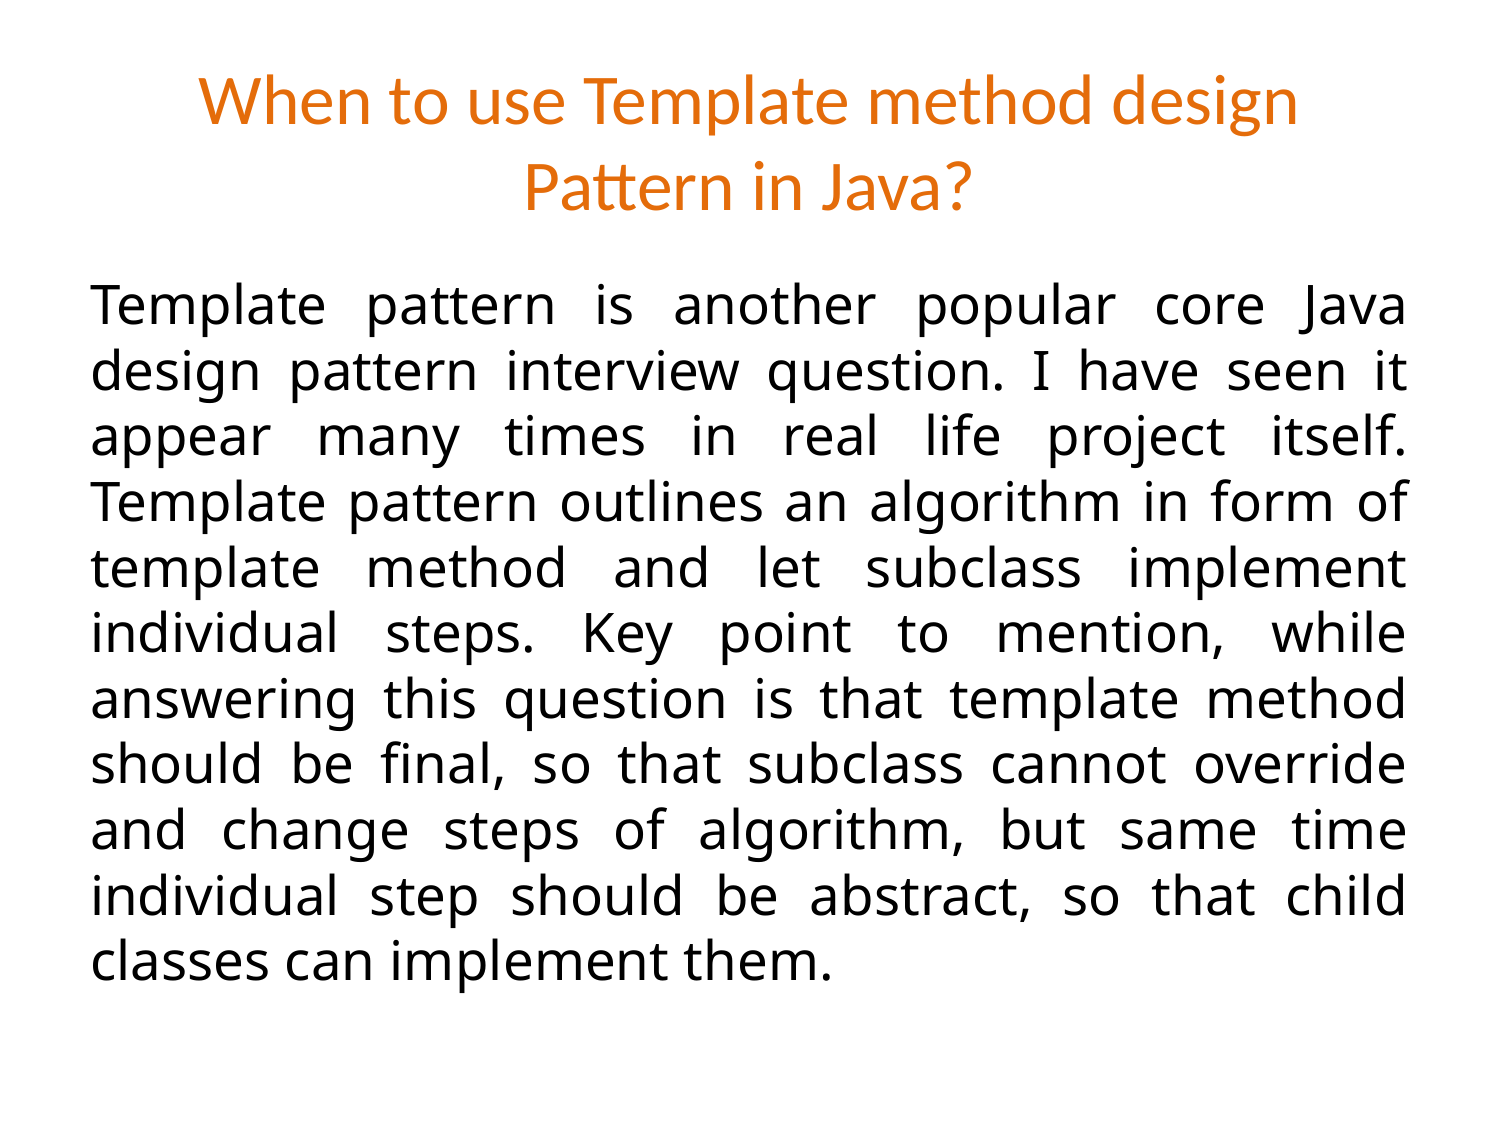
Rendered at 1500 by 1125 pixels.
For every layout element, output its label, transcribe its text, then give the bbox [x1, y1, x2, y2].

title When to use Template method design Pattern in Java? [75, 45, 1425, 233]
list Template pattern is another popular core Java design pattern interview question. I have seen it appear many times in real life project itself. Template pattern outlines an algorithm in form of template method and let subclass implement individual steps. Key point to mention, while answering this question is that template method should be final, so that subclass cannot override and change steps of algorithm, but same time individual step should be abstract, so that child classes can implement them. [75, 262, 1425, 1005]
